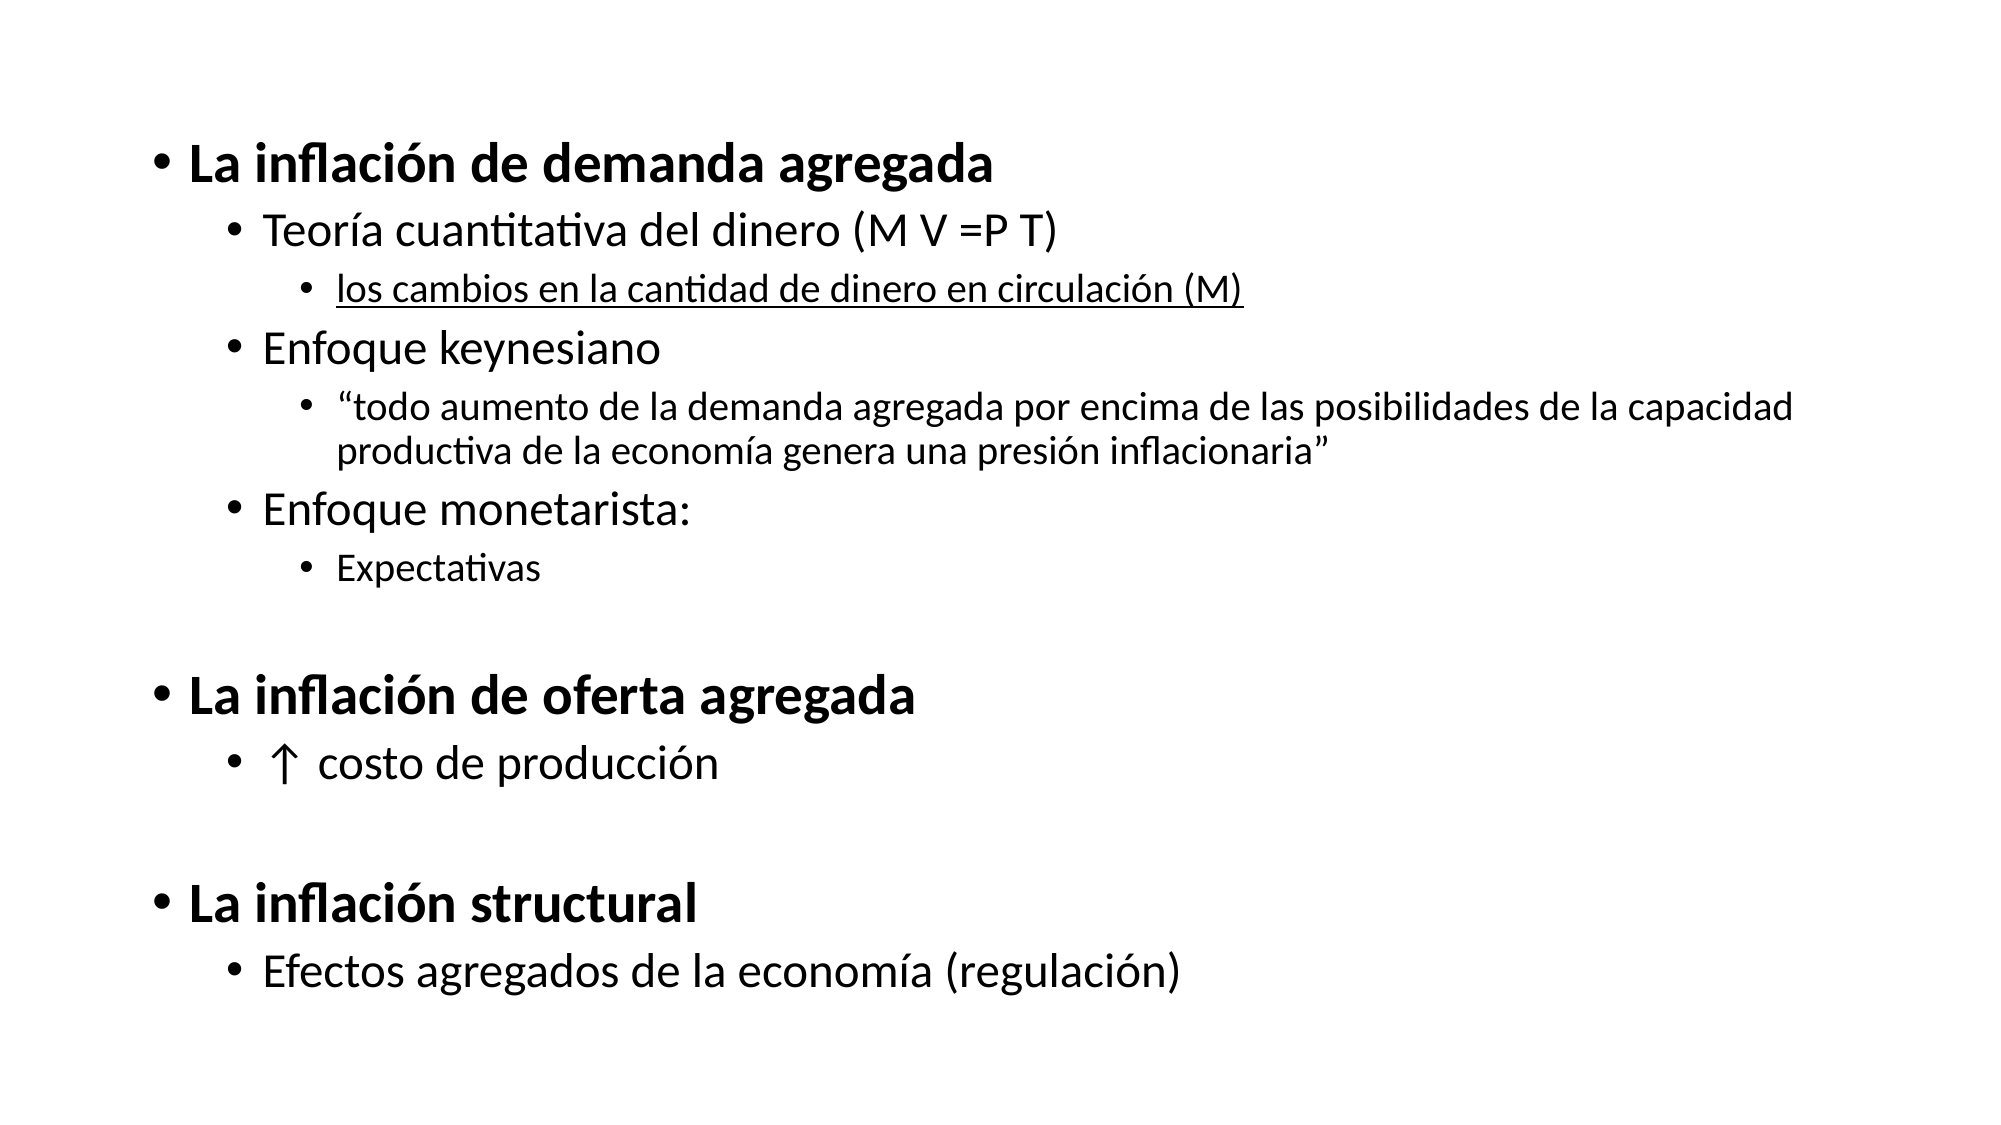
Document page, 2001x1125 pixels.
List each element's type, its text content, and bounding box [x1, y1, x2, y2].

list La inflación de demanda agregada Teoría cuantitativa del dinero (M V =P T) los cambios en la cantidad de dinero en circulación (M) Enfoque keynesiano “todo aumento de la demanda agregada por encima de las posibilidades de la capacidad productiva de la economía genera una presión inflacionaria” Enfoque monetarista: Expectativas La inflación de oferta agregada ↑ costo de producción La inflación structural Efectos agregados de la economía (regulación) [137, 125, 1863, 1014]
